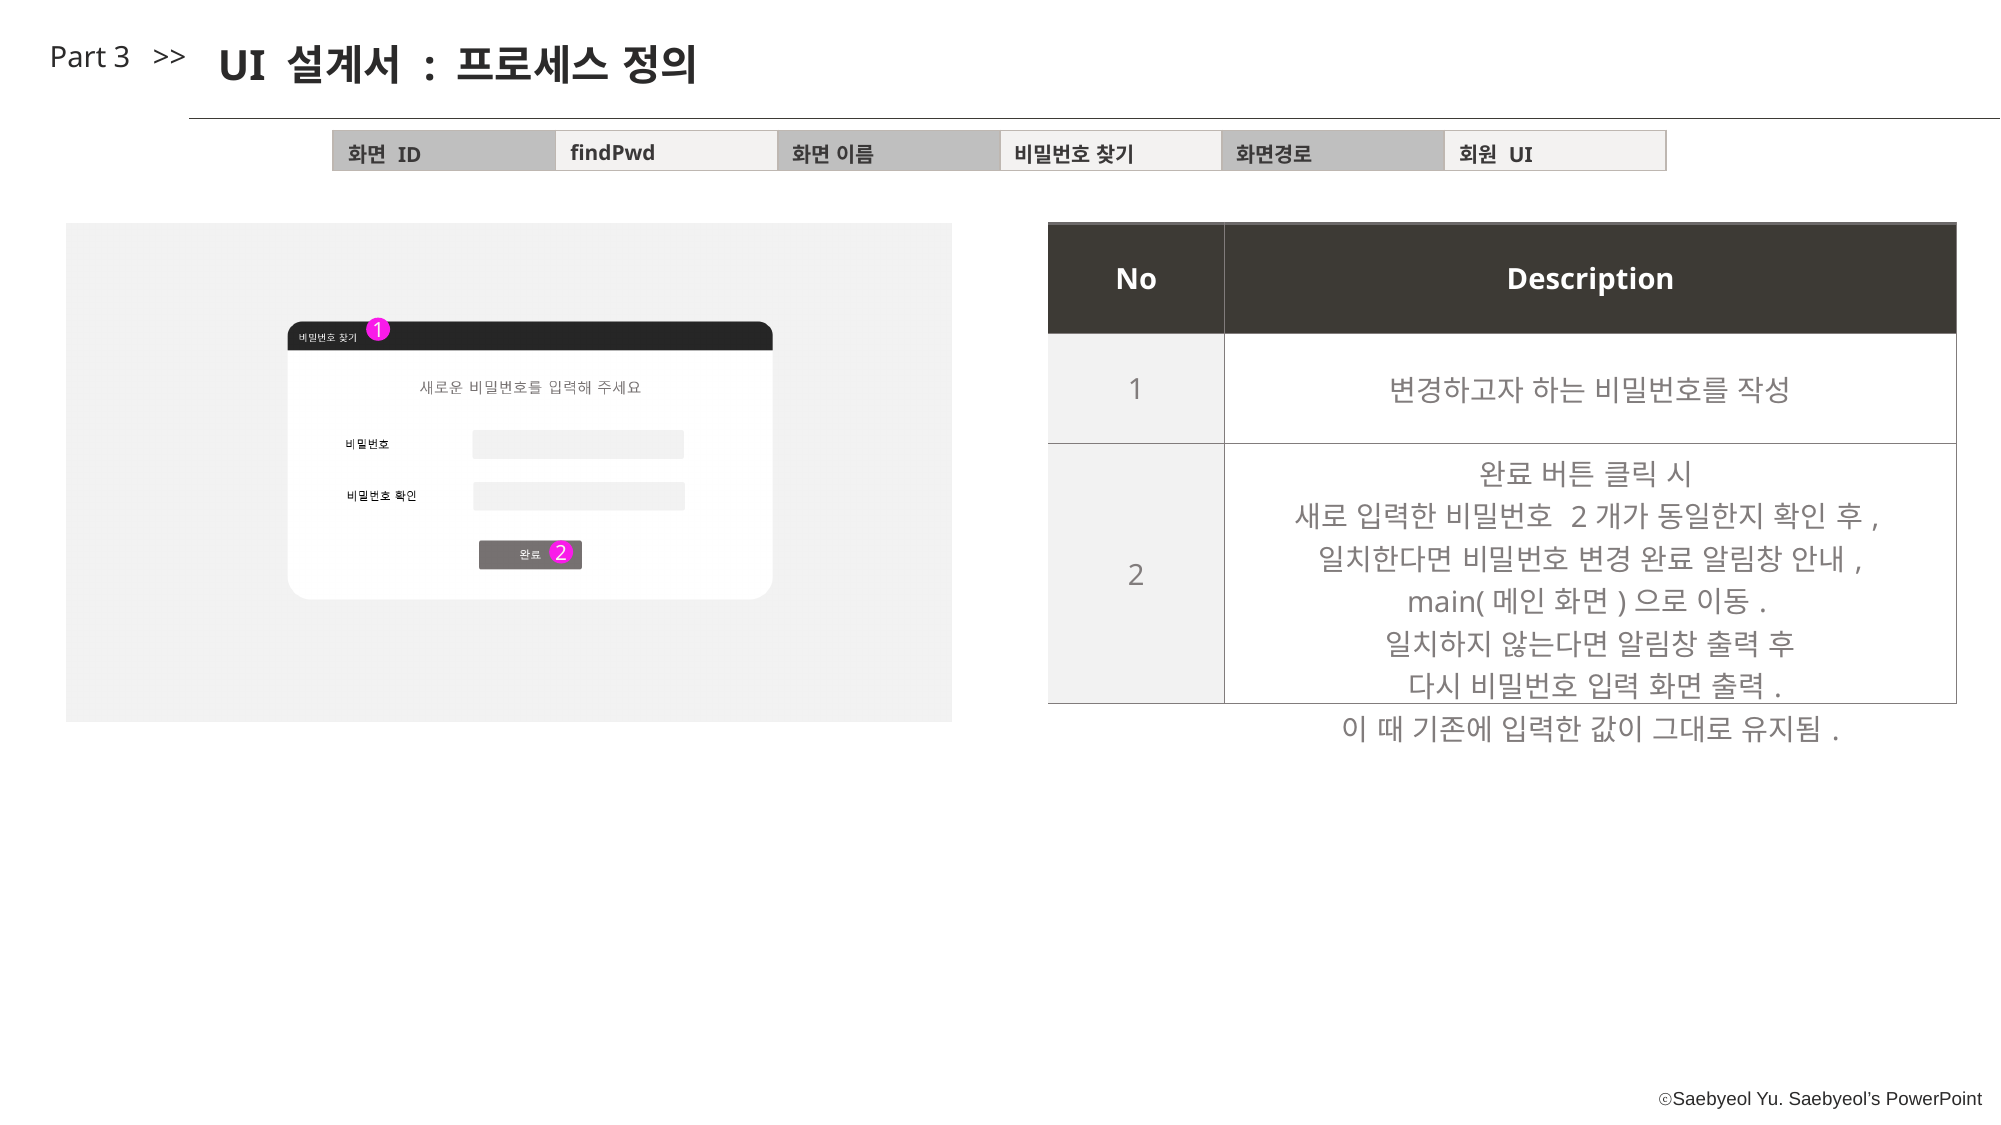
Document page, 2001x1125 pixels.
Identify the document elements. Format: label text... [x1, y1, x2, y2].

table_header Description [1225, 225, 1956, 333]
picture [65, 223, 952, 722]
table_cell 1 [1048, 334, 1224, 443]
table_header 화면경로 [1223, 131, 1443, 170]
table_header 화면 ID [334, 131, 555, 170]
table_header 회원 UI [1445, 131, 1665, 170]
table_header findPwd [556, 131, 777, 170]
table_cell 2 [1048, 444, 1224, 703]
text_box Part 3 >> [34, 30, 202, 81]
text_box UI 설계서 : 프로세스 정의 [203, 31, 714, 97]
table_cell 변경하고자 하는 비밀번호를 작성 [1225, 334, 1956, 443]
table_cell 완료 버튼 클릭 시 새로 입력한 비밀번호 2개가 동일한지 확인 후, 일치한다면 비밀번호 변경 완료 알림창 안내, main(메인 화면)으로 이동. 일치하지 않는다면 알림창 출력 후 다시 비밀번호 입력 화면 출력. 이 때 기존에 입력한 값이 그대로 유지됨. [1225, 444, 1956, 703]
table_header 비밀번호 찾기 [1001, 131, 1221, 170]
table_header No [1048, 225, 1224, 333]
table_header 화면 이름 [779, 131, 999, 170]
